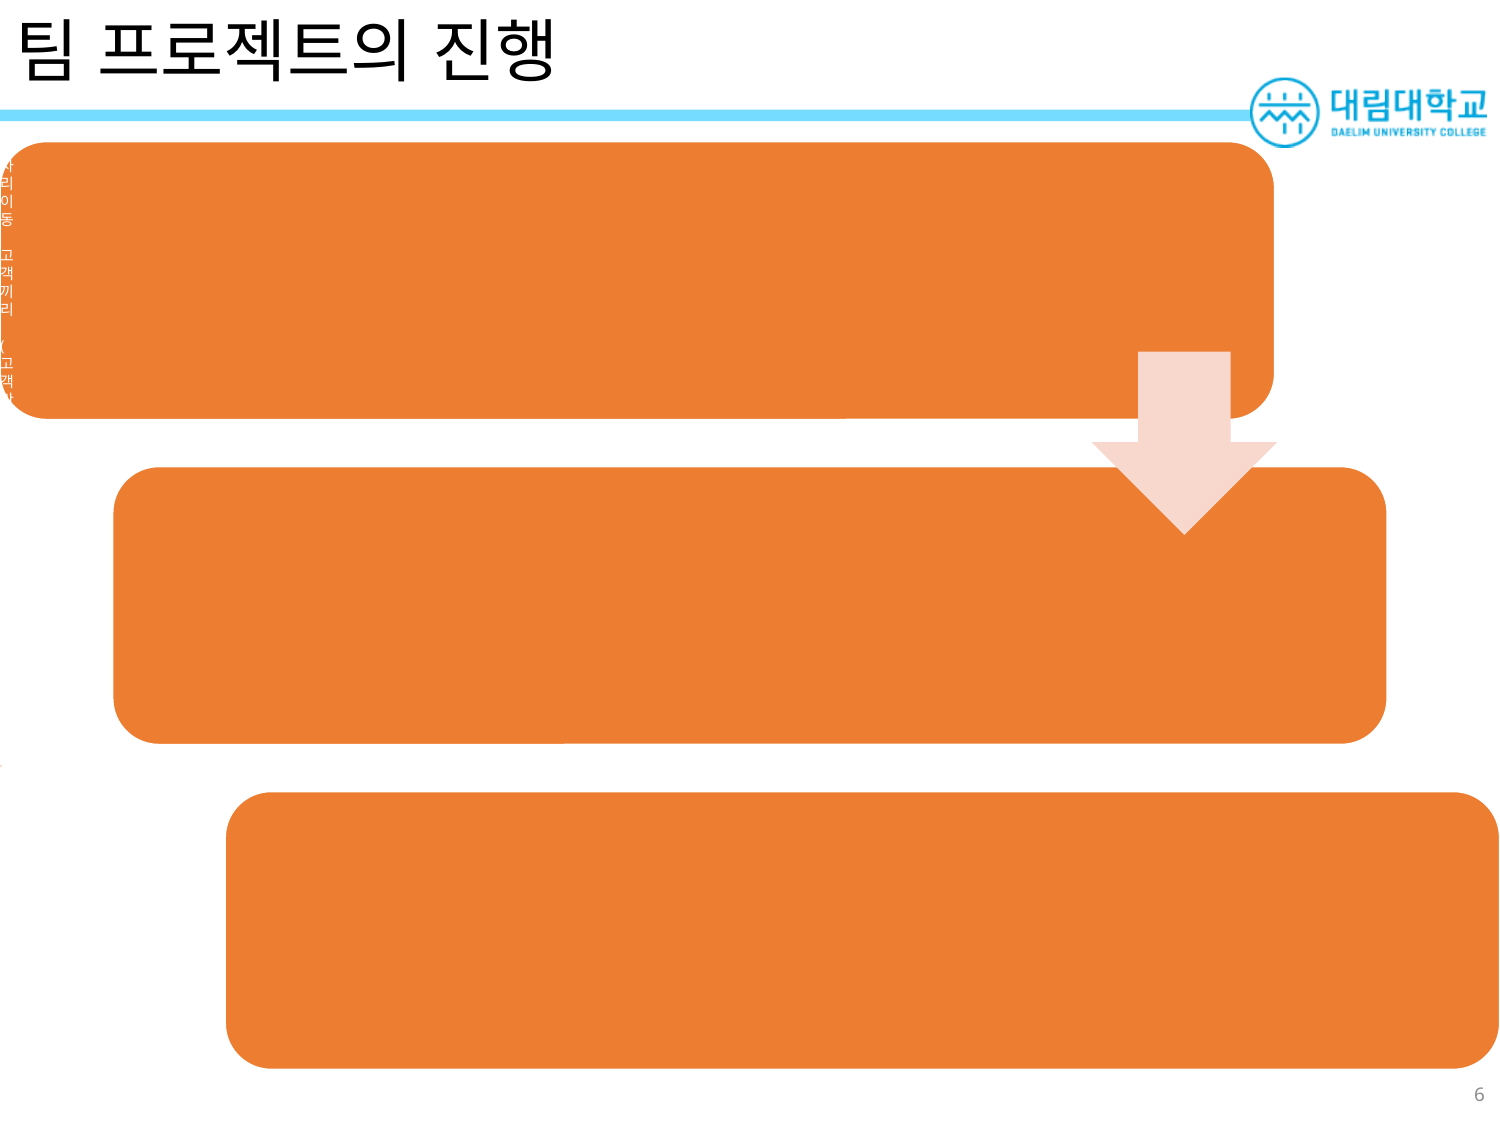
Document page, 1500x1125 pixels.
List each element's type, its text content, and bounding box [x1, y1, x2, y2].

slide_number 6 [1162, 1070, 1500, 1125]
picture [1250, 108, 1487, 141]
picture [1476, 108, 1487, 115]
title 팀 프로젝트의 진행 [0, 0, 1500, 108]
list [0, 141, 1500, 1070]
